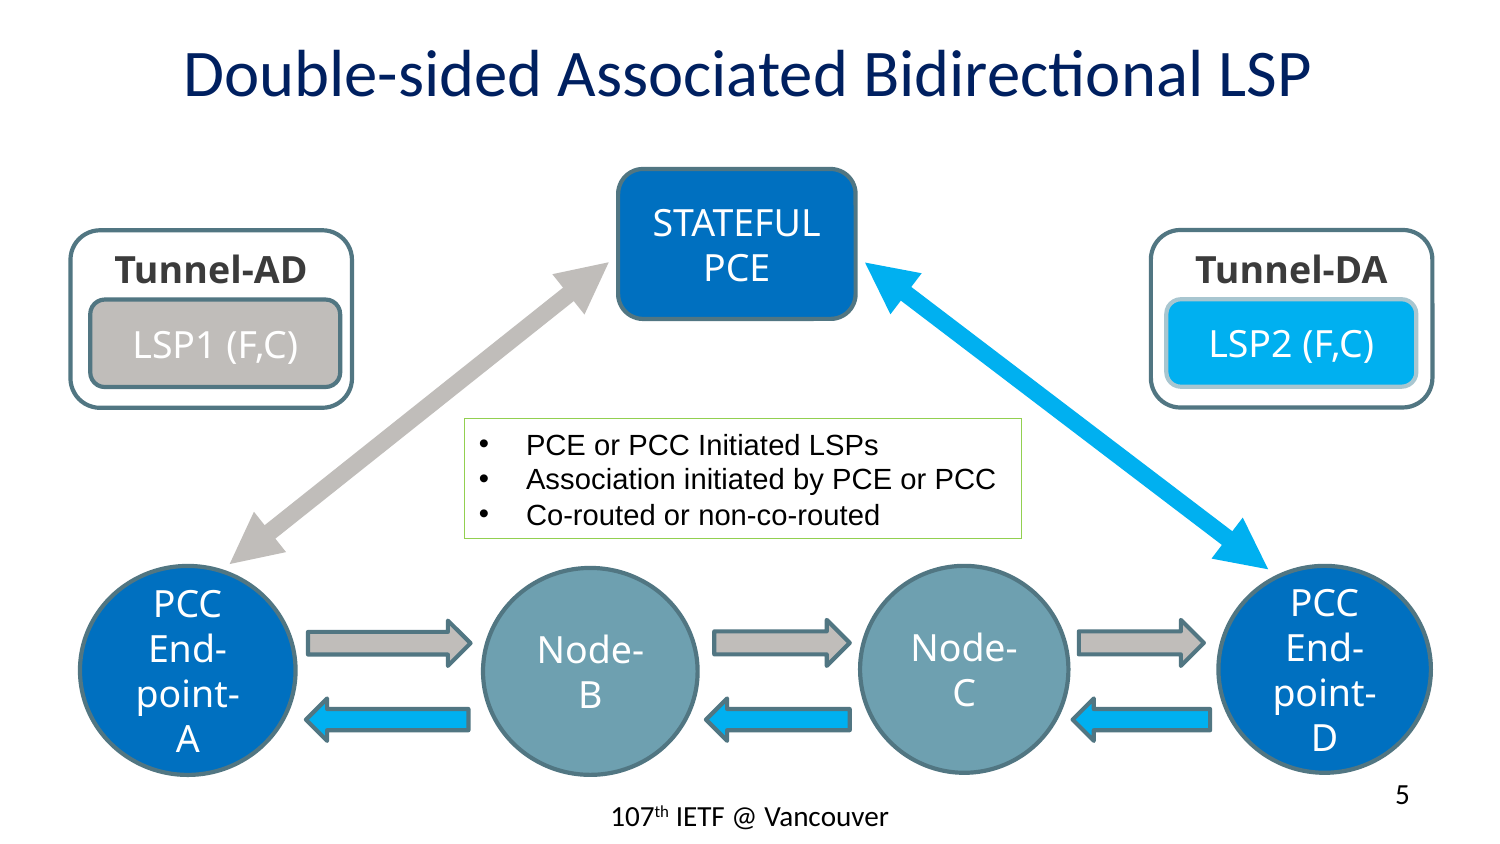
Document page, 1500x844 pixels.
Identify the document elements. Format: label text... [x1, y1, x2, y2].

title Double-sided Associated Bidirectional LSP [0, 0, 1498, 141]
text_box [864, 262, 1269, 570]
text_box Node-B [480, 568, 700, 777]
text_box LSP2 (F,C) [1274, 297, 1419, 389]
text_box [303, 696, 471, 743]
text_box Tunnel-DA [1148, 227, 1435, 410]
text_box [229, 261, 610, 565]
text_box [712, 617, 852, 668]
text_box PCE or PCC Initiated LSPs Association initiated by PCE or PCC Co-routed or non-co-routed [614, 418, 859, 539]
text_box [305, 618, 473, 668]
text_box Node-C [857, 579, 1071, 775]
text_box [703, 696, 852, 743]
footer 107th IETF @ Vancouver [512, 789, 988, 844]
text_box Tunnel-AD [68, 228, 355, 410]
text_box STATEFUL PCE [616, 166, 858, 322]
text_box PCC End-point-D [1216, 563, 1434, 768]
text_box [1076, 617, 1206, 668]
text_box LSP1 (F,C) [88, 297, 224, 390]
slide_number 5 [1074, 768, 1426, 828]
text_box PCC End-point-A [77, 563, 298, 778]
text_box [1070, 696, 1213, 743]
